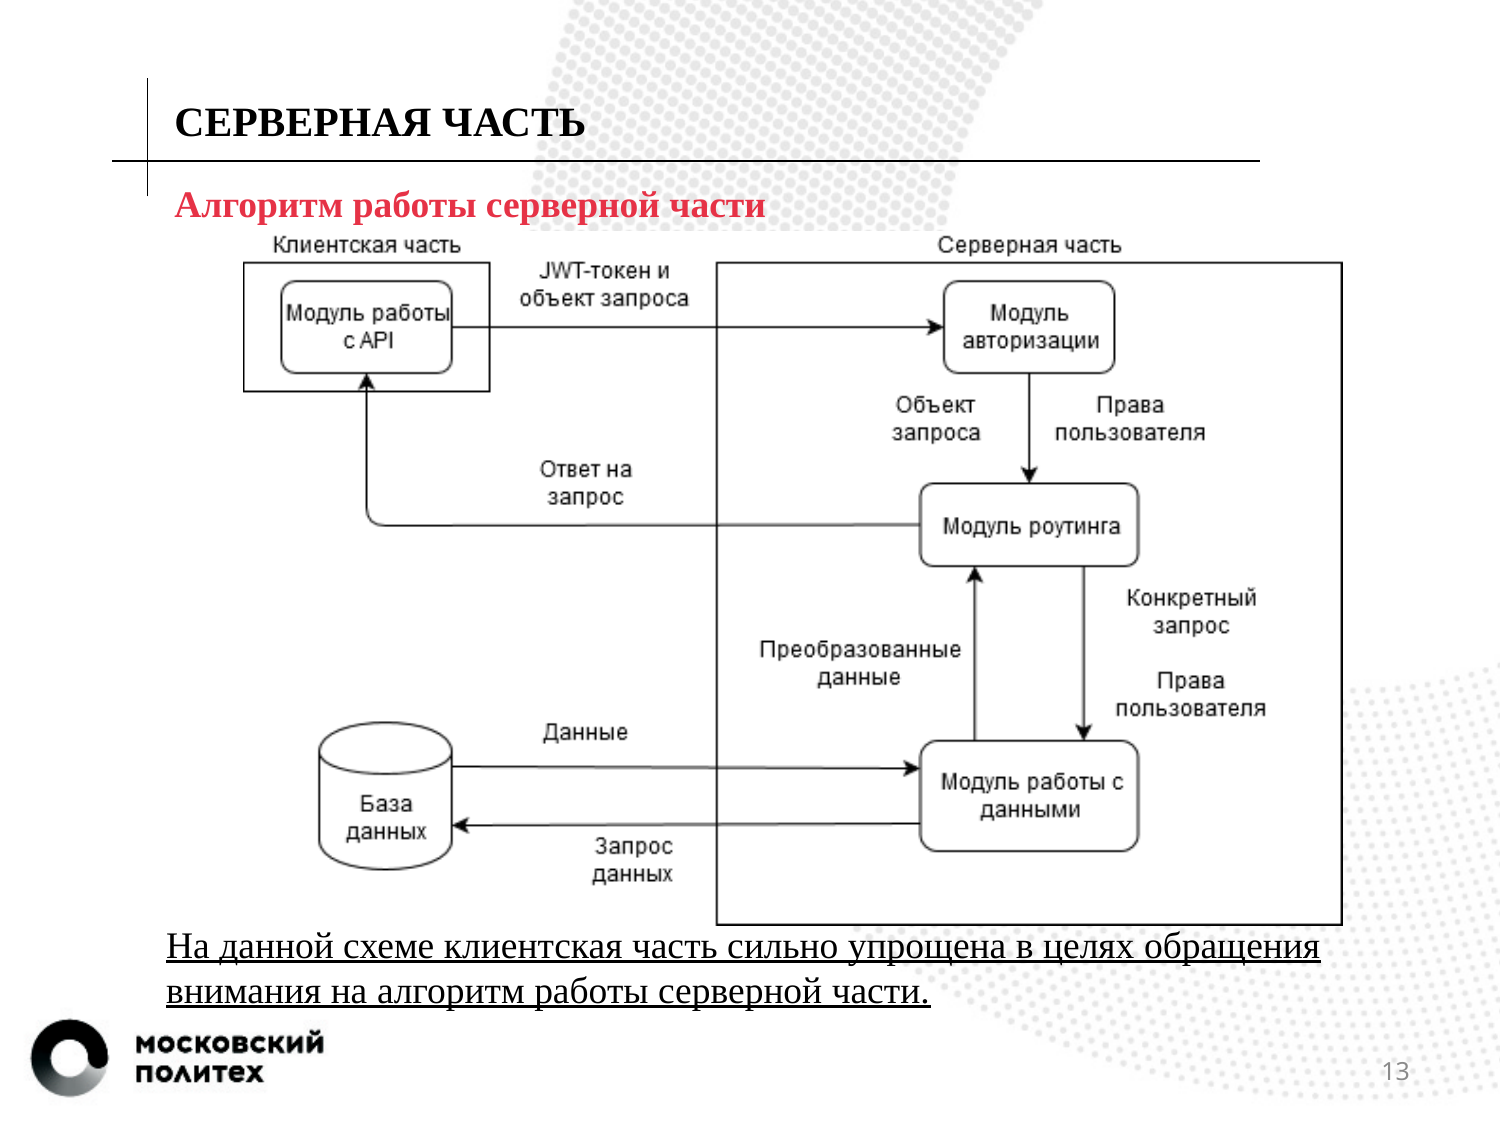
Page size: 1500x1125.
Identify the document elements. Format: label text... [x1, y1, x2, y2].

title Алгоритм работы серверной части [159, 160, 1427, 244]
picture [0, 0, 1500, 1125]
text_box СЕРВЕРНАЯ ЧАСТЬ [159, 78, 1427, 160]
text_box На данной схеме клиентская часть сильно упрощена в целях обращения внимания на алгоритм работы серверной части. [151, 913, 1417, 1019]
slide_number 13 [1074, 1042, 1425, 1103]
